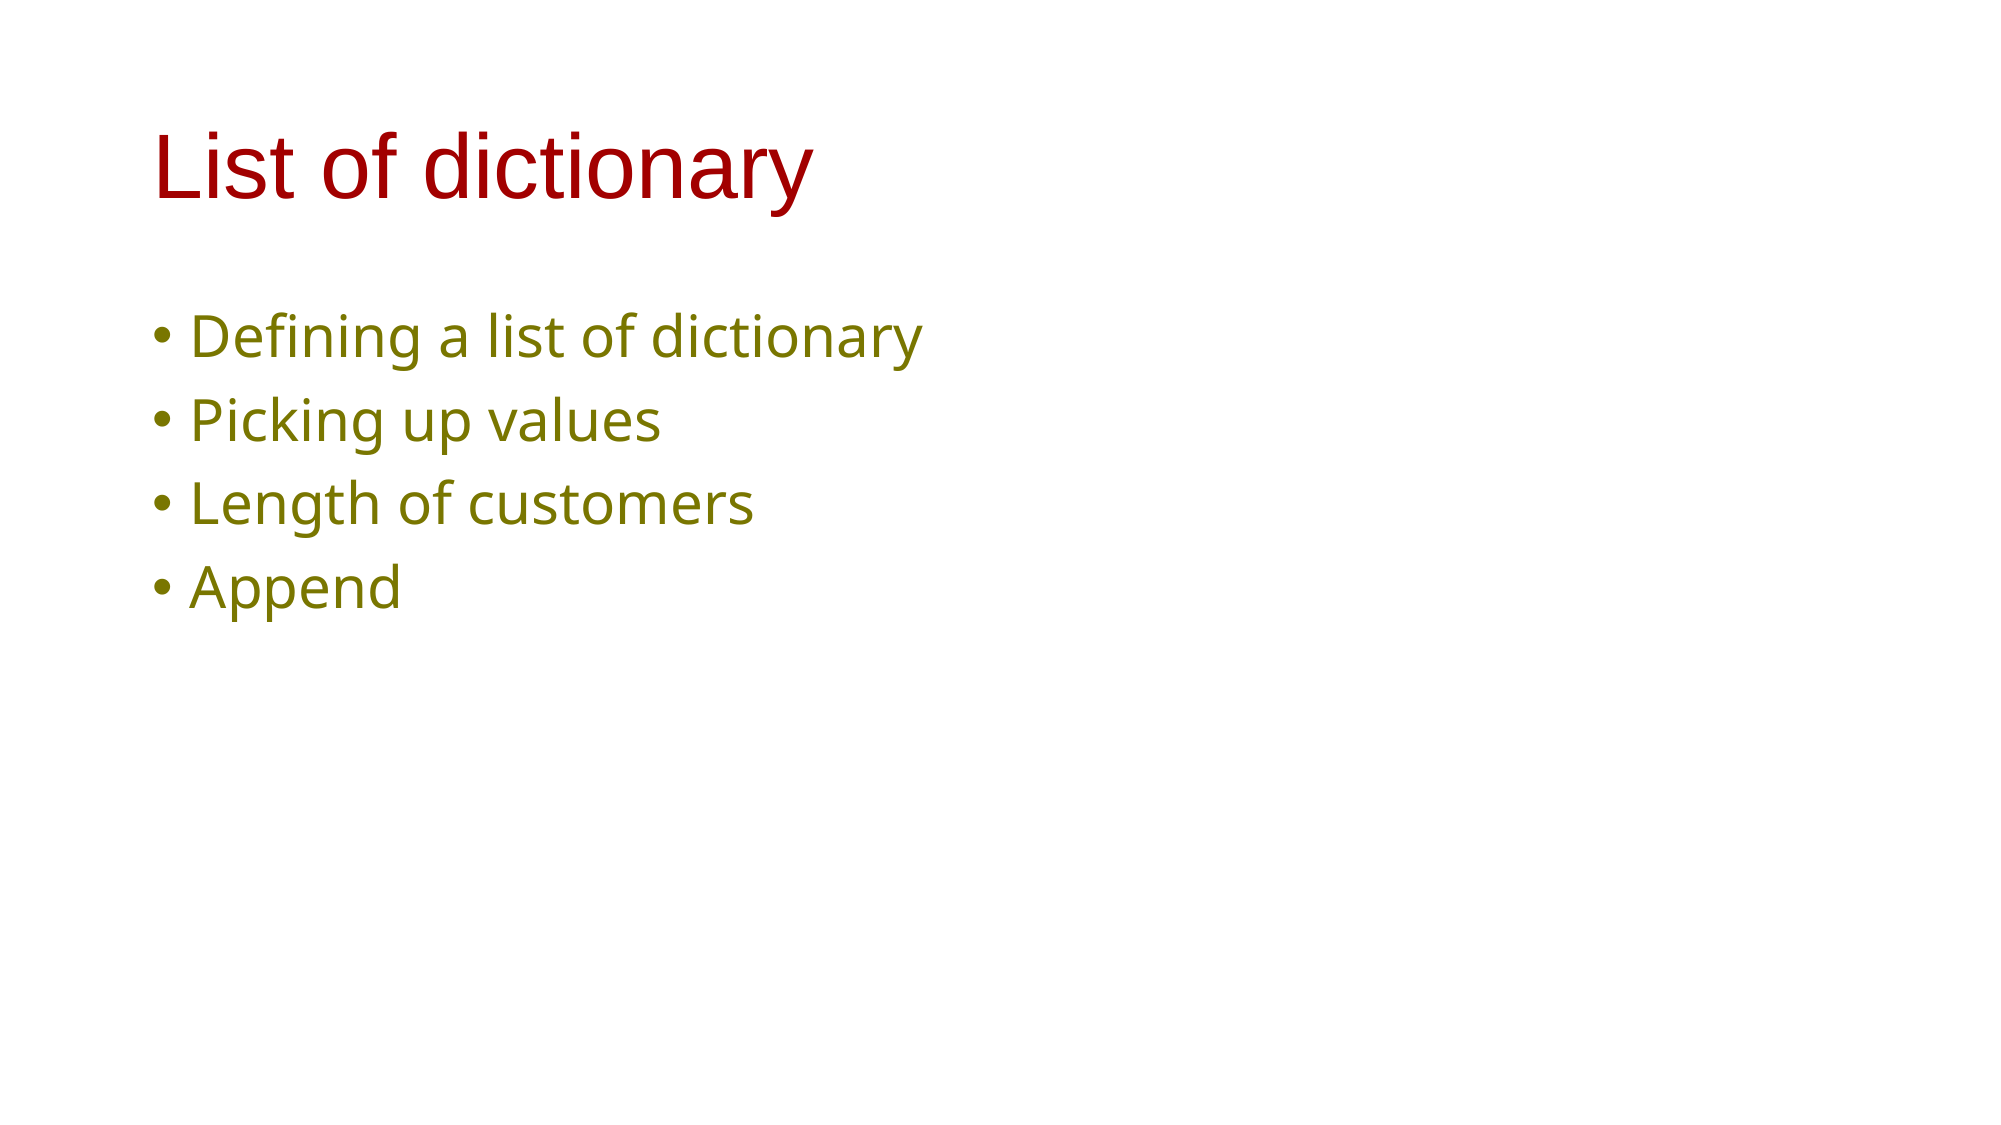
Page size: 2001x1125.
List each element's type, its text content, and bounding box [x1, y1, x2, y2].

title List of dictionary [137, 59, 1863, 278]
list Defining a list of dictionary Picking up values Length of customers Append [137, 299, 1863, 1014]
